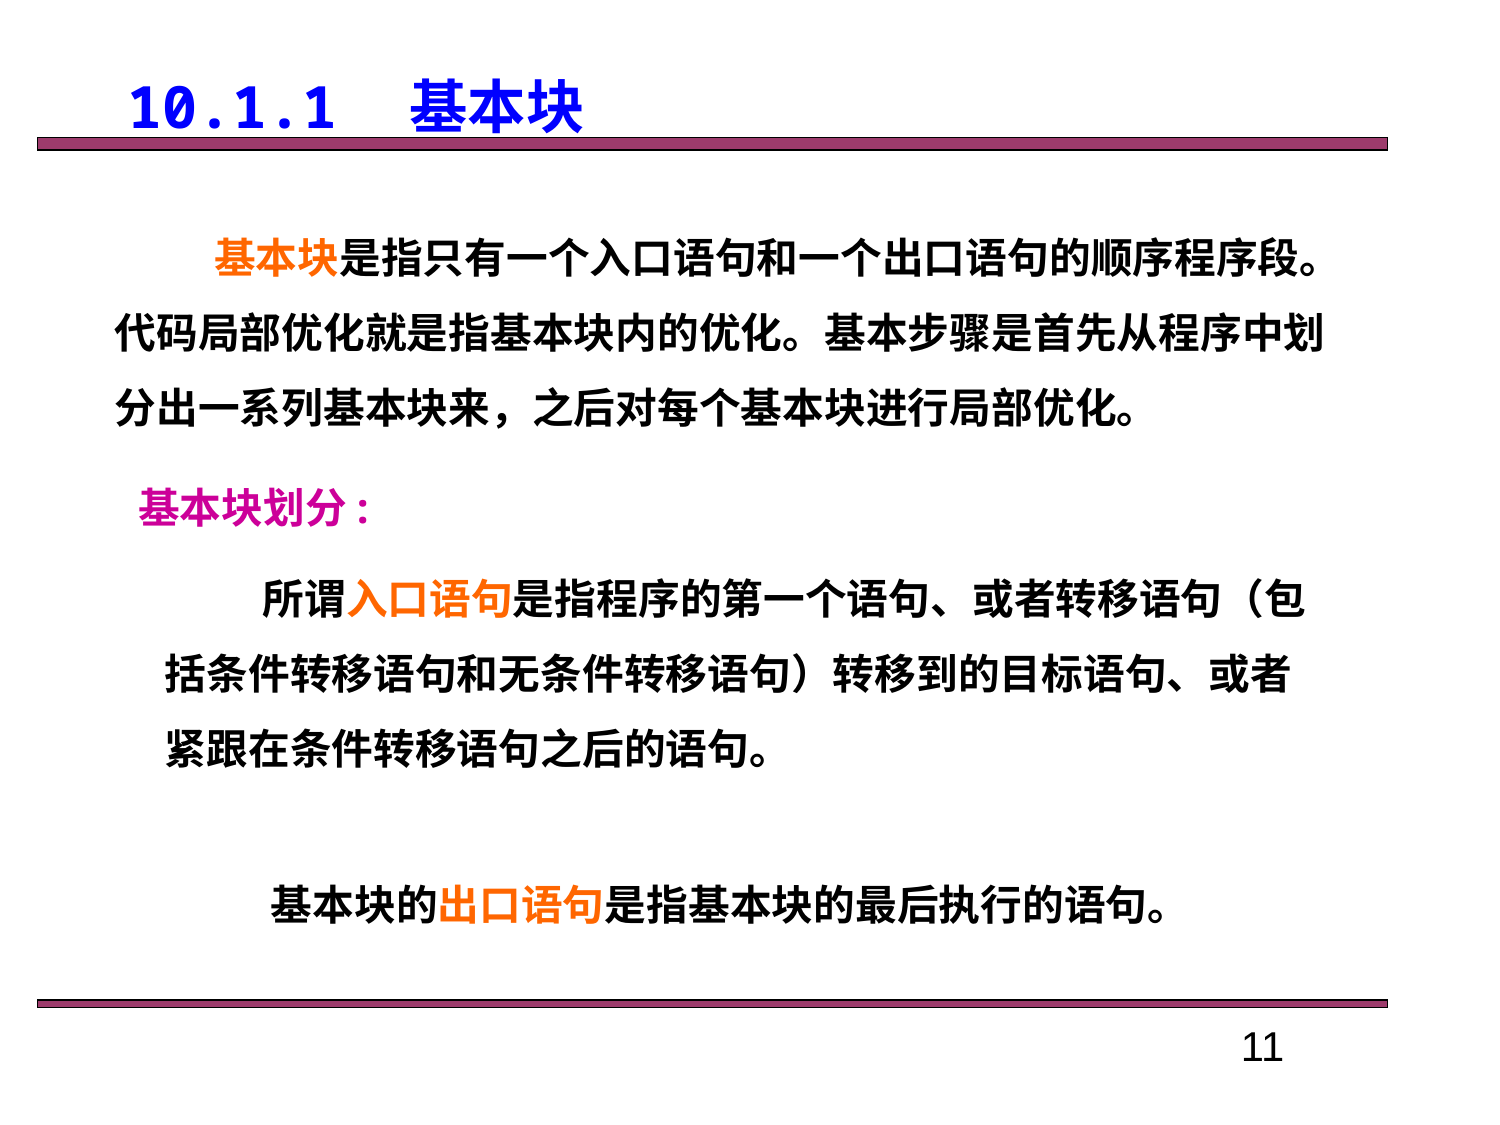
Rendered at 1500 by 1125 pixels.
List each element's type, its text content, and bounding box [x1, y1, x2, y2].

text_box 基本块的出口语句是指基本块的最后执行的语句。 [124, 845, 1238, 936]
text_box 基本块划分: [123, 474, 710, 540]
text_box 基本块是指只有一个入口语句和一个出口语句的顺序程序段。代码局部优化就是指基本块内的优化。基本步骤是首先从程序中划分出一系列基本块来，之后对每个基本块进行局部优化。 [99, 199, 1363, 440]
title 10.1.1 基本块 [112, 62, 863, 163]
slide_number 11 [1087, 1012, 1438, 1053]
text_box 所谓入口语句是指程序的第一个语句、或者转移语句（包括条件转移语句和无条件转移语句）转移到的目标语句、或者紧跟在条件转移语句之后的语句。 [150, 540, 1345, 781]
